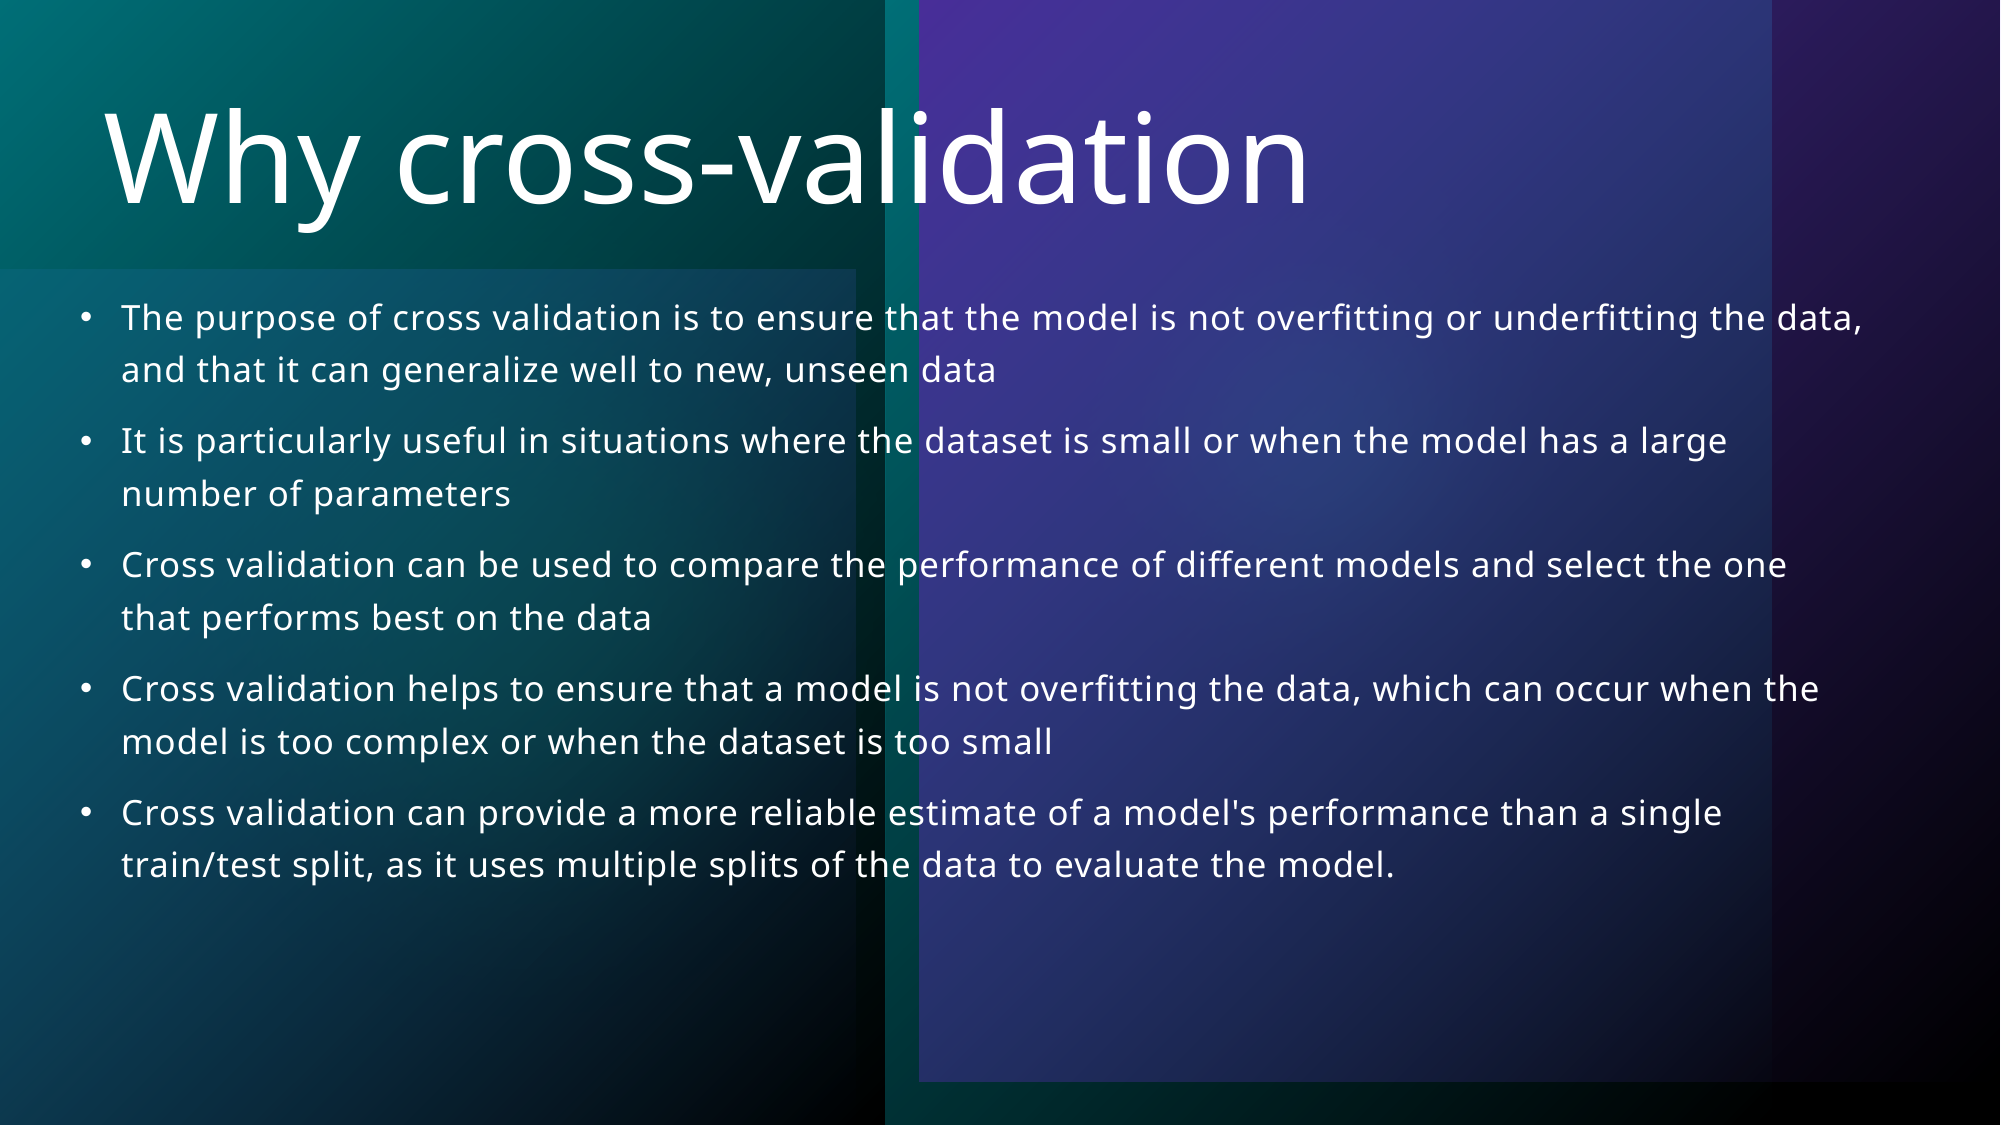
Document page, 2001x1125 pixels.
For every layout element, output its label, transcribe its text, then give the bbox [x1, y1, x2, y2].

list The purpose of cross validation is to ensure that the model is not overfitting or underfitting the data, and that it can generalize well to new, unseen data It is particularly useful in situations where the dataset is small or when the model has a large number of parameters Cross validation can be used to compare the performance of different models and select the one that performs best on the data Cross validation helps to ensure that a model is not overfitting the data, which can occur when the model is too complex or when the dataset is too small Cross validation can provide a more reliable estimate of a model's performance than a single train/test split, as it uses multiple splits of the data to evaluate the model. [65, 277, 1887, 898]
title Why cross-validation [88, 88, 1910, 386]
